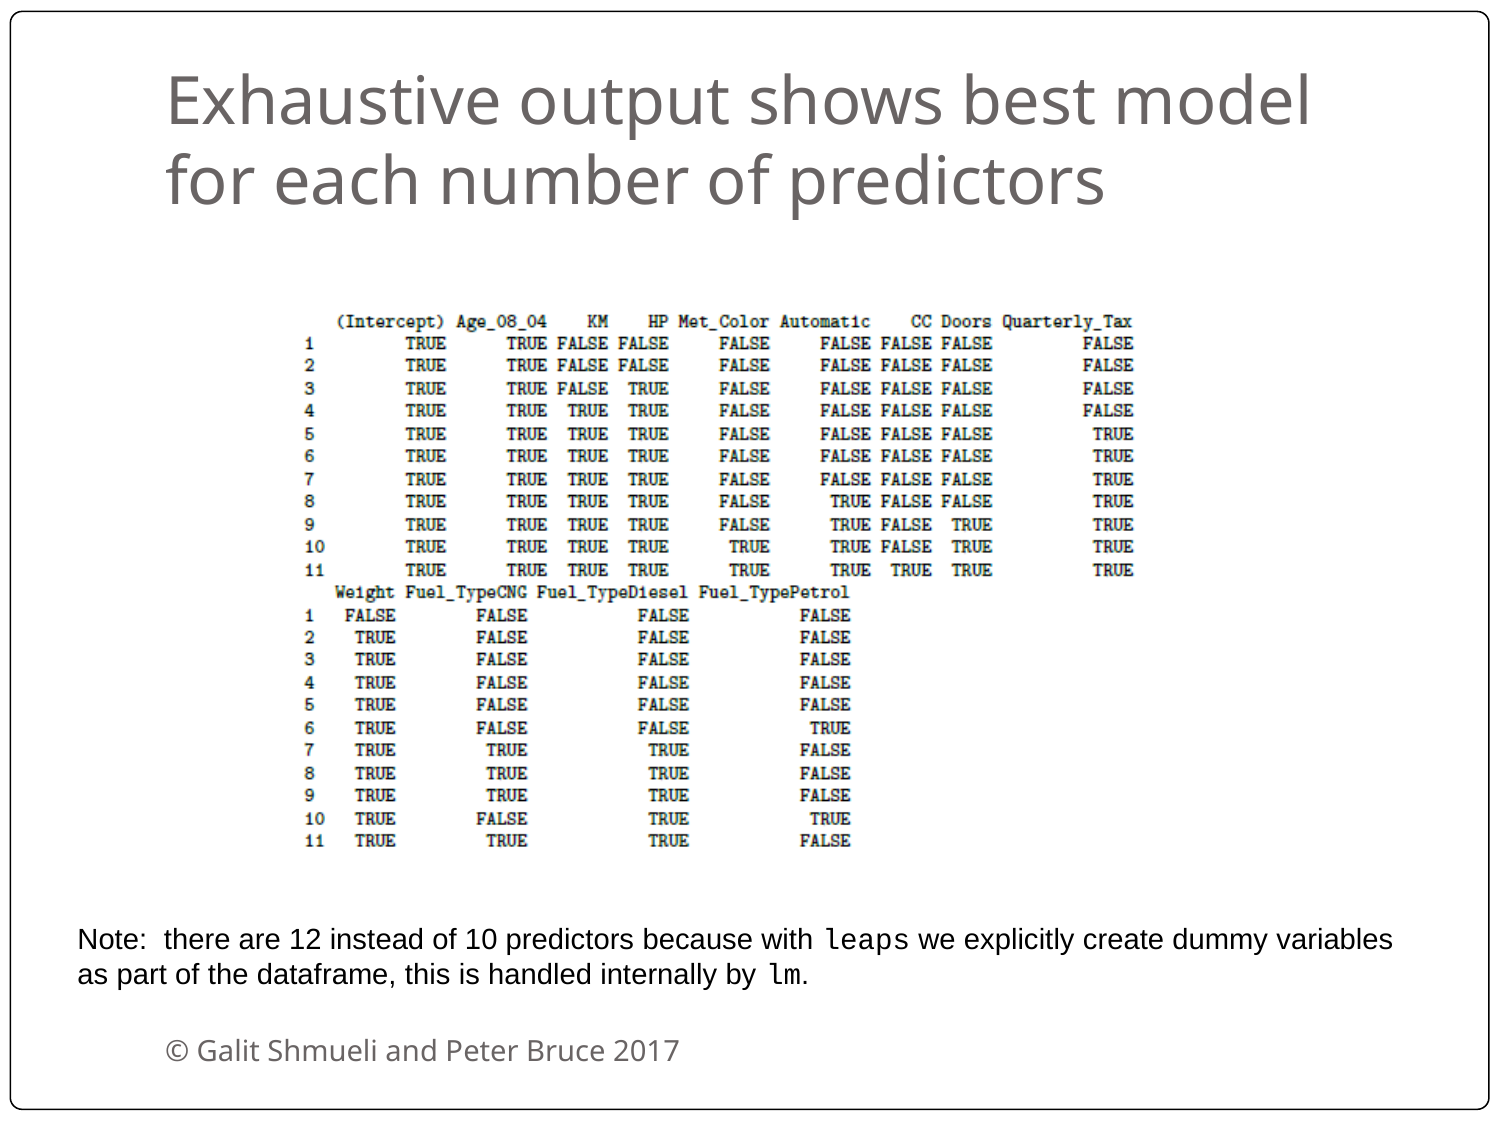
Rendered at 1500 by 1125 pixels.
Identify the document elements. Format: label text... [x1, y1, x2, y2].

list [50, 224, 1325, 850]
title Exhaustive output shows best model for each number of predictors [150, 45, 1425, 233]
picture [299, 312, 1163, 862]
text_box Note: there are 12 instead of 10 predictors because with leaps we explicitly create dummy variables as part of the dataframe, this is handled internally by lm. [62, 912, 1425, 999]
text_box © Galit Shmueli and Peter Bruce 2017 [150, 1012, 800, 1088]
